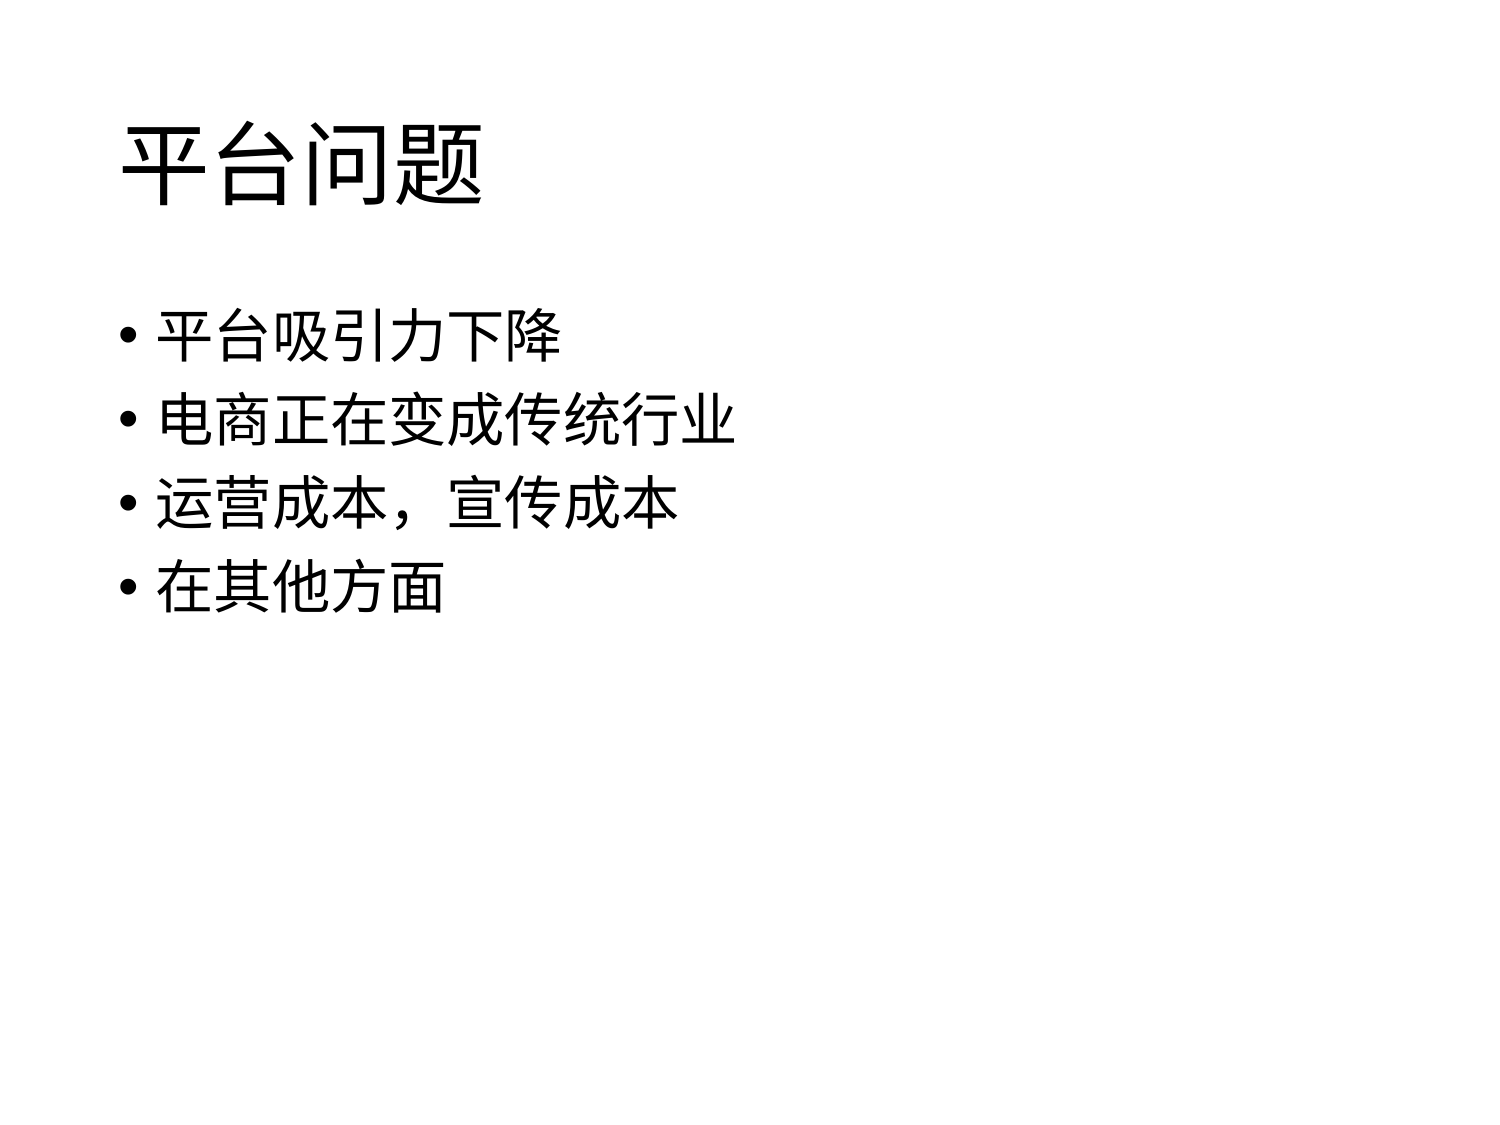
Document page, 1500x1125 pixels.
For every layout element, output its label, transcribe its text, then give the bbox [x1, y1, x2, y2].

title 平台问题 [103, 59, 1397, 278]
list 平台吸引力下降 电商正在变成传统行业 运营成本，宣传成本 在其他方面 [103, 299, 1397, 1014]
